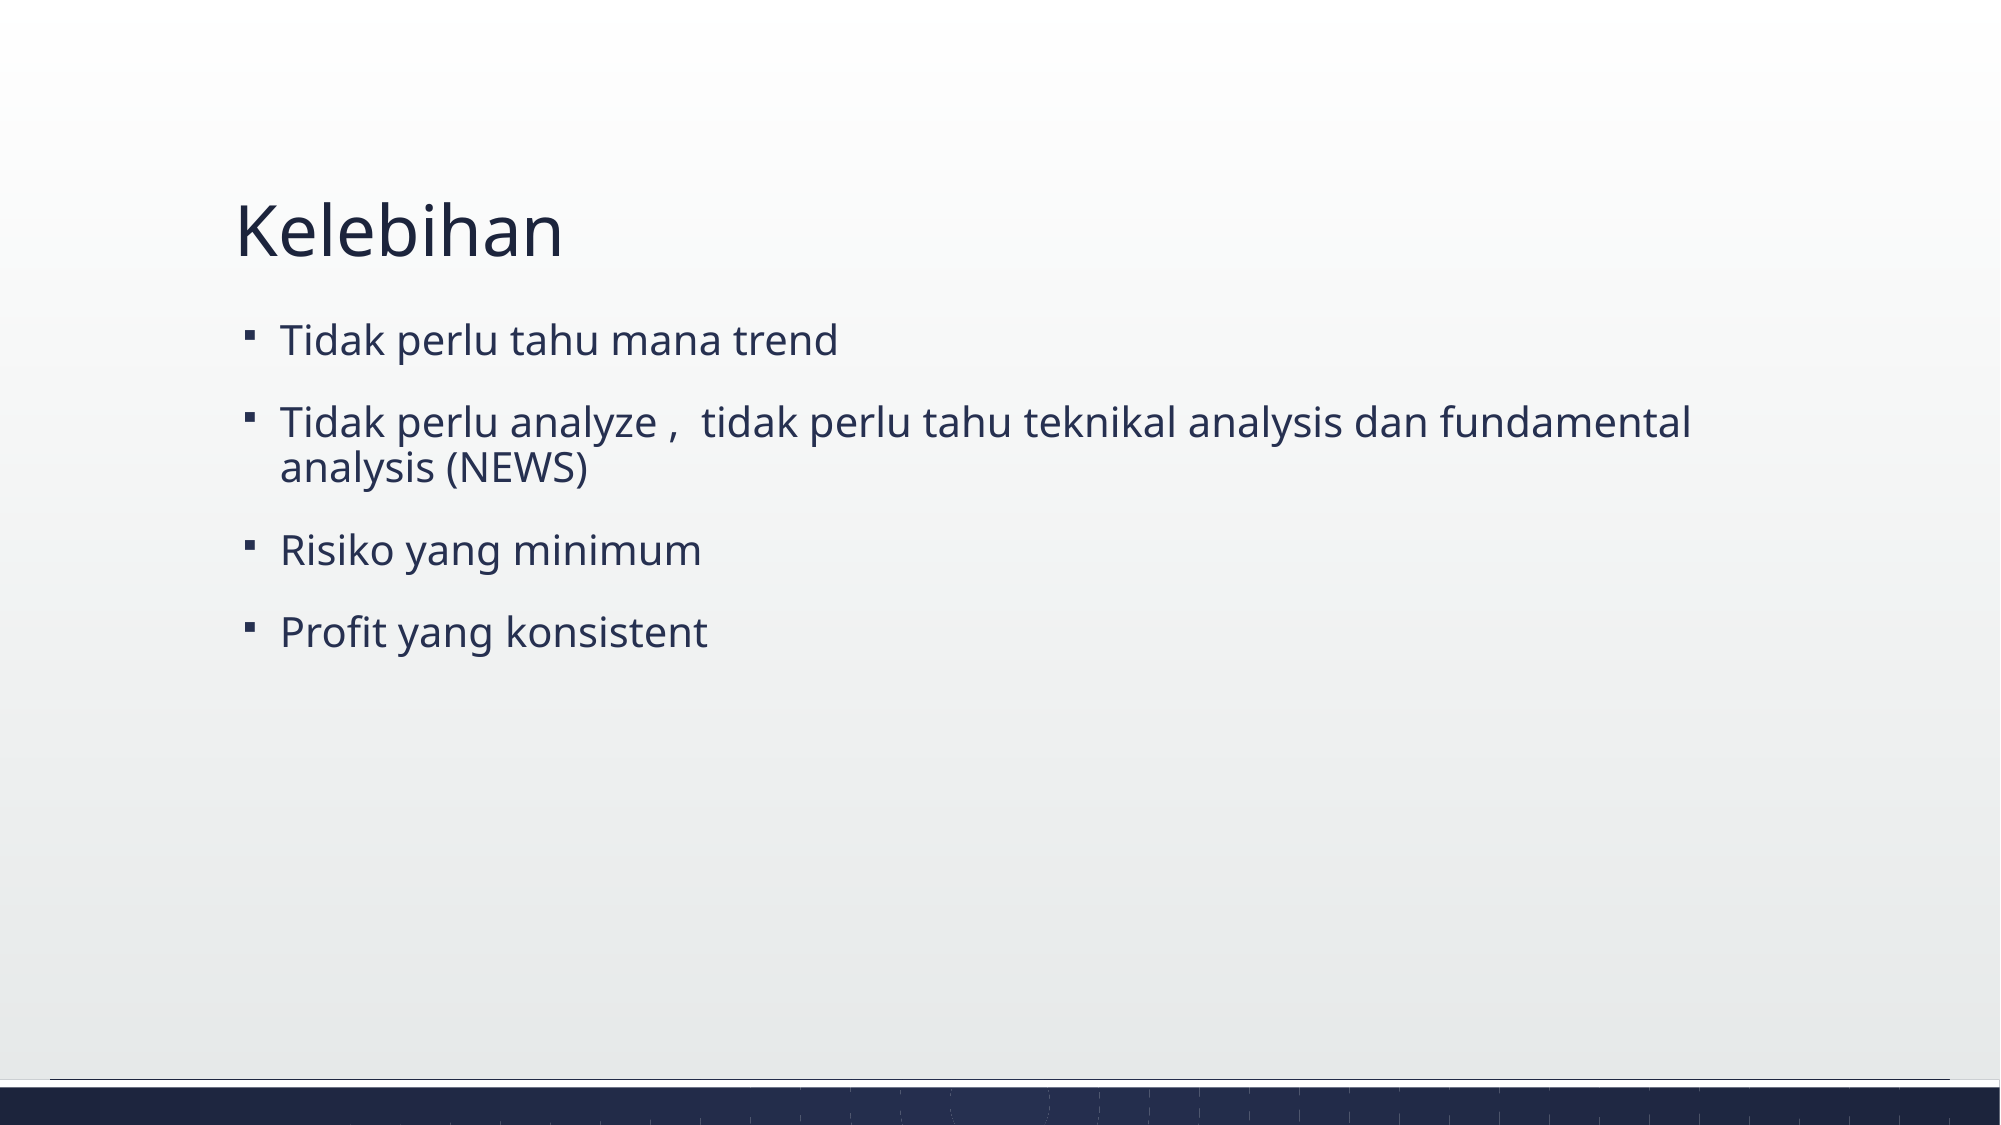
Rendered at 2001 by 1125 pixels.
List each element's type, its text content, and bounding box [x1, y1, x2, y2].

list Tidak perlu tahu mana trend Tidak perlu analyze , tidak perlu tahu teknikal analysis dan fundamental analysis (NEWS) Risiko yang minimum Profit yang konsistent [219, 311, 1780, 990]
title Kelebihan [219, 76, 1780, 279]
